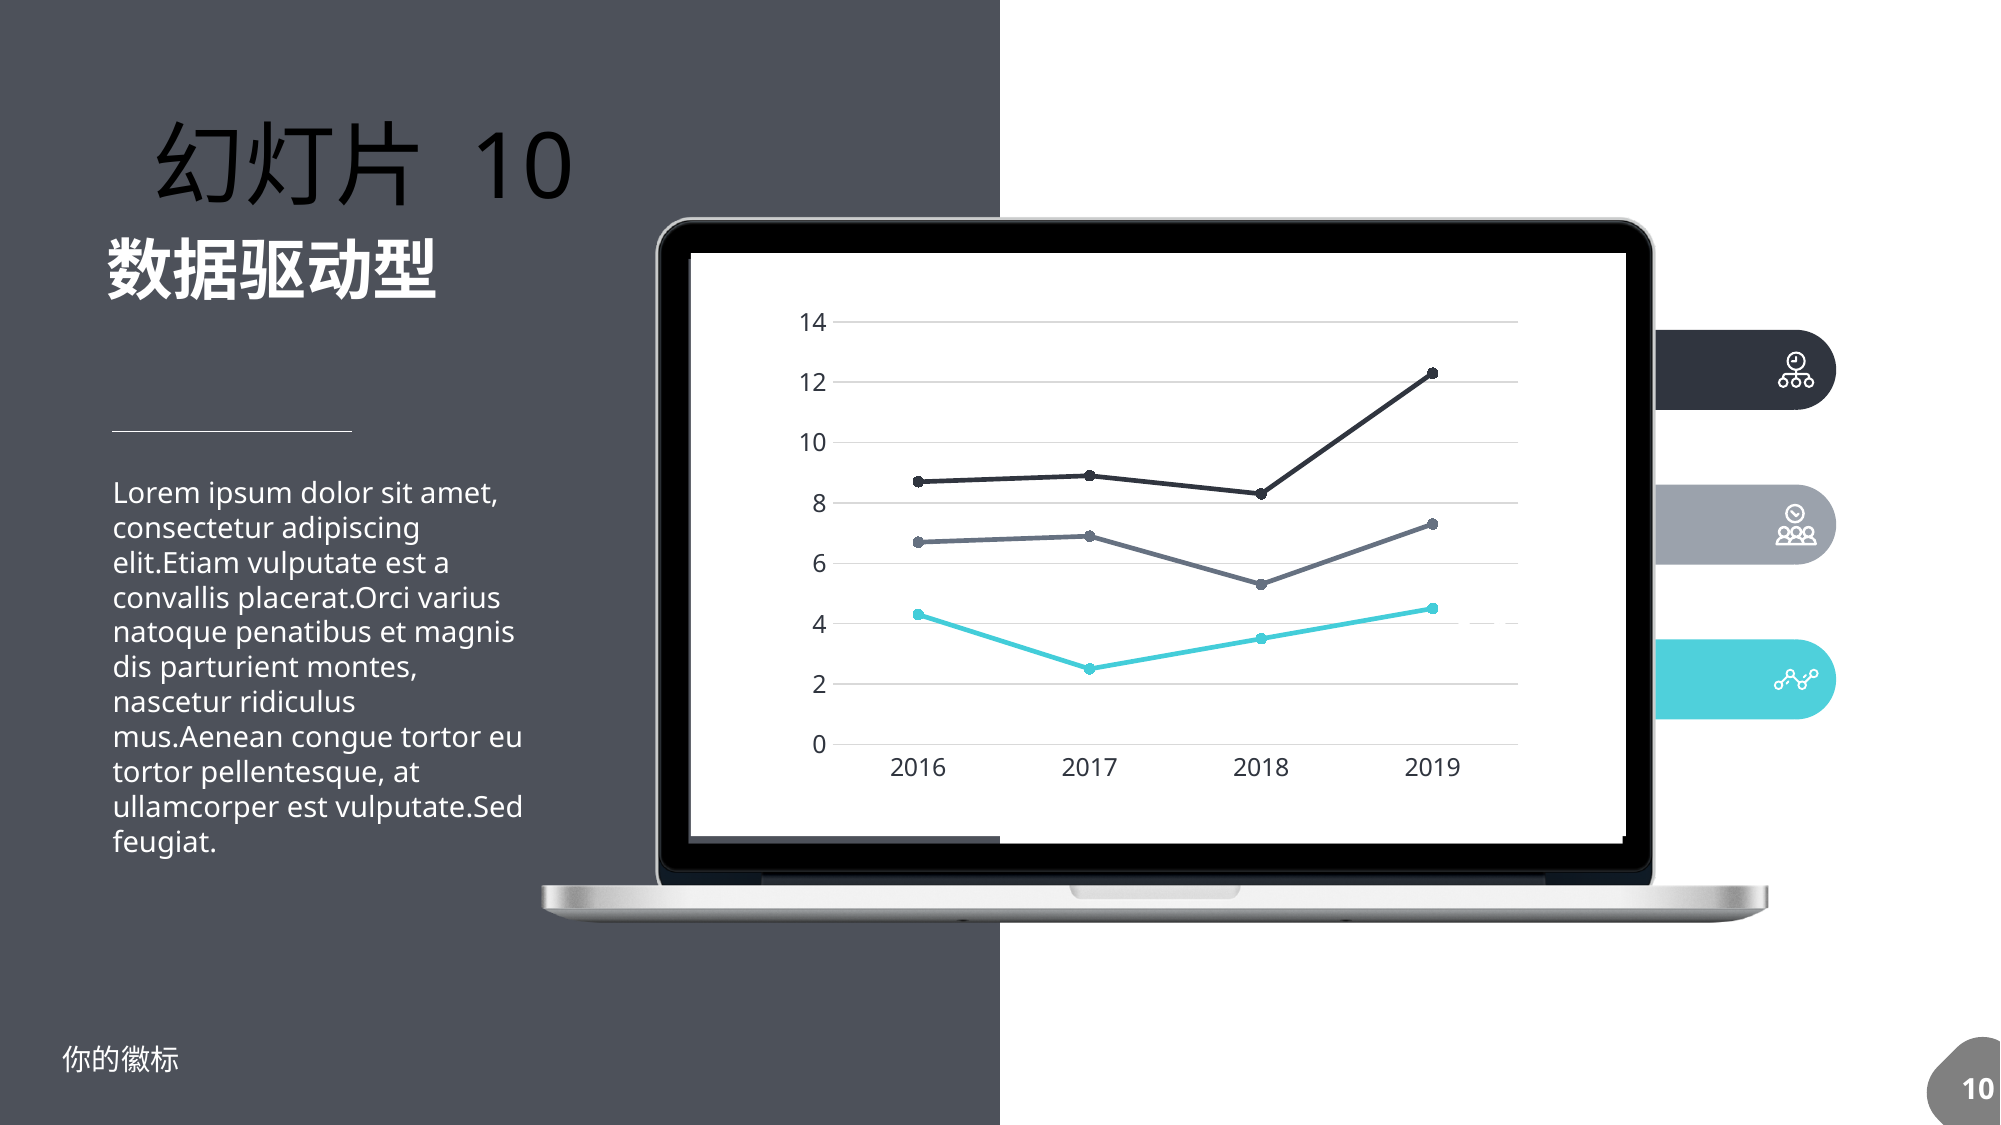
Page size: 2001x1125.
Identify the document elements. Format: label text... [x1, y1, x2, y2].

chart [783, 294, 1534, 795]
text_box 10 [1946, 1063, 2000, 1113]
text_box 数据驱动型 [106, 227, 418, 308]
text_box Lorem ipsum dolor sit amet, consectetur adipiscing elit.Etiam vulputate est a convallis placerat.Orci varius natoque penatibus et magnis dis parturient montes, nascetur ridiculus mus.Aenean congue tortor eu tortor pellentesque, at ullamcorper est vulputate.Sed feugiat. [112, 473, 418, 859]
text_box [1456, 594, 1525, 627]
text_box [1925, 1035, 2000, 1125]
text_box [0, 0, 1001, 1125]
picture [418, 140, 1891, 1047]
text_box 你的徽标 [62, 1040, 180, 1076]
title 幻灯片 10 [137, 59, 1863, 278]
